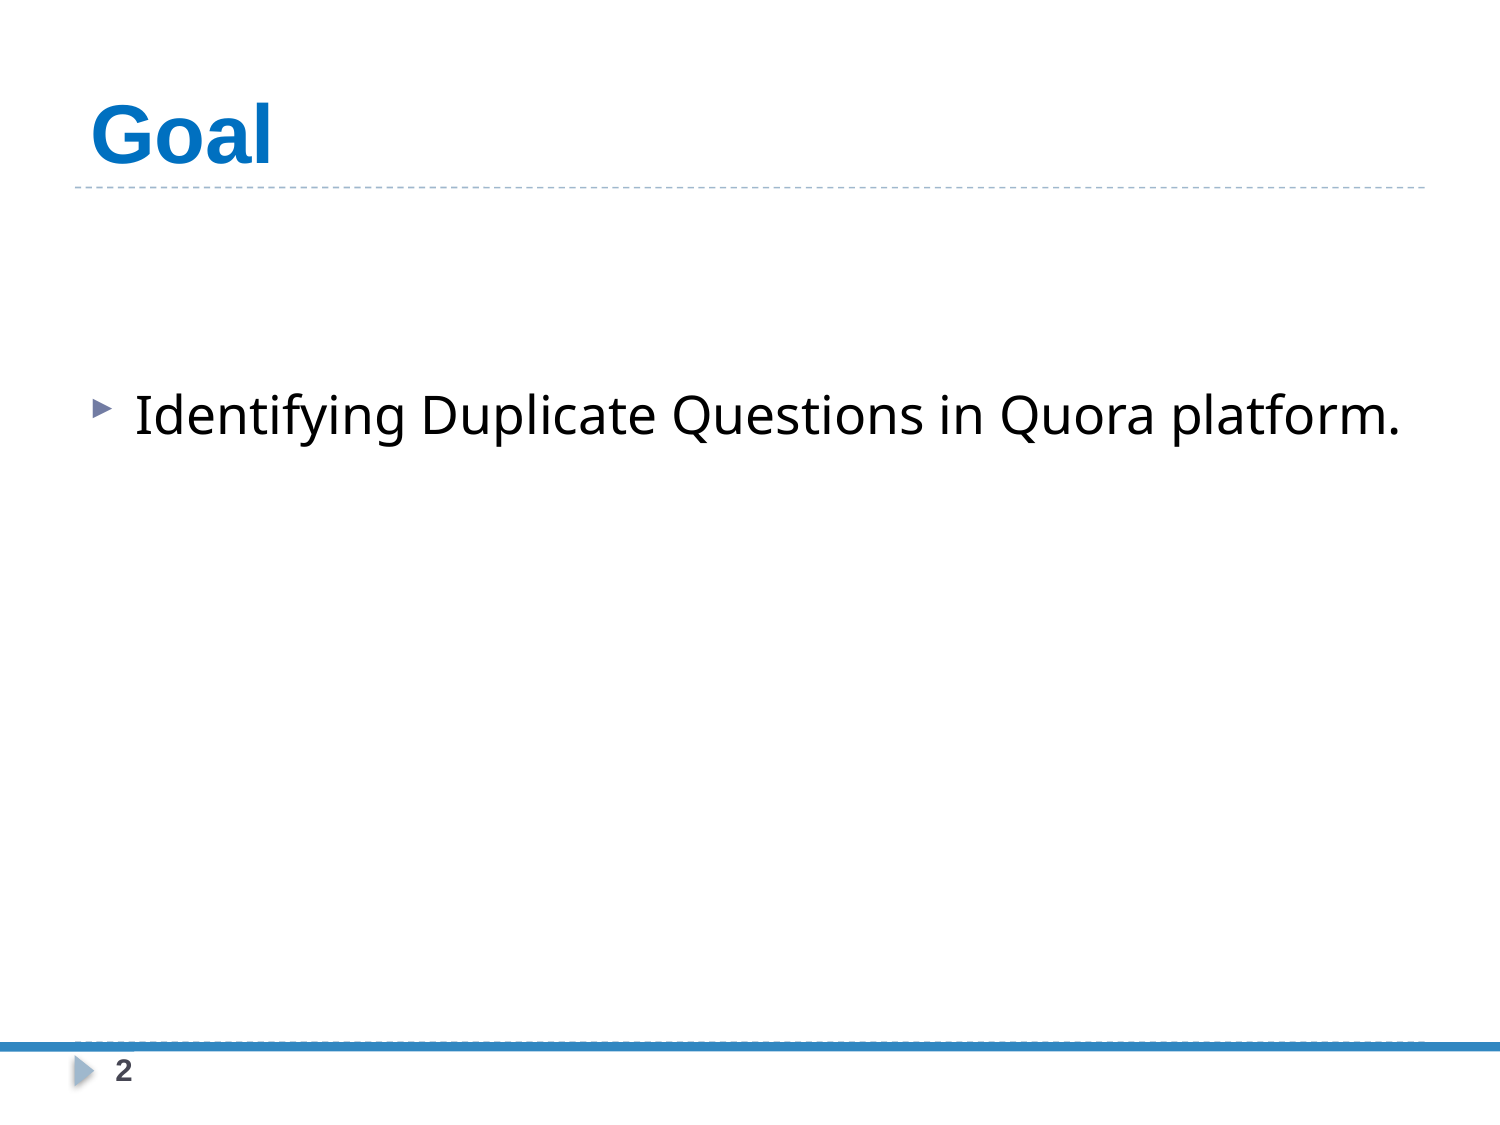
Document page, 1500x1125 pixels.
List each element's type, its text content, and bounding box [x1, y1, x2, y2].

list Identifying Duplicate Questions in Quora platform. [74, 373, 1425, 501]
slide_number 2 [100, 1047, 426, 1103]
title Goal [75, 24, 1425, 188]
slide_number 2 [100, 1042, 426, 1046]
